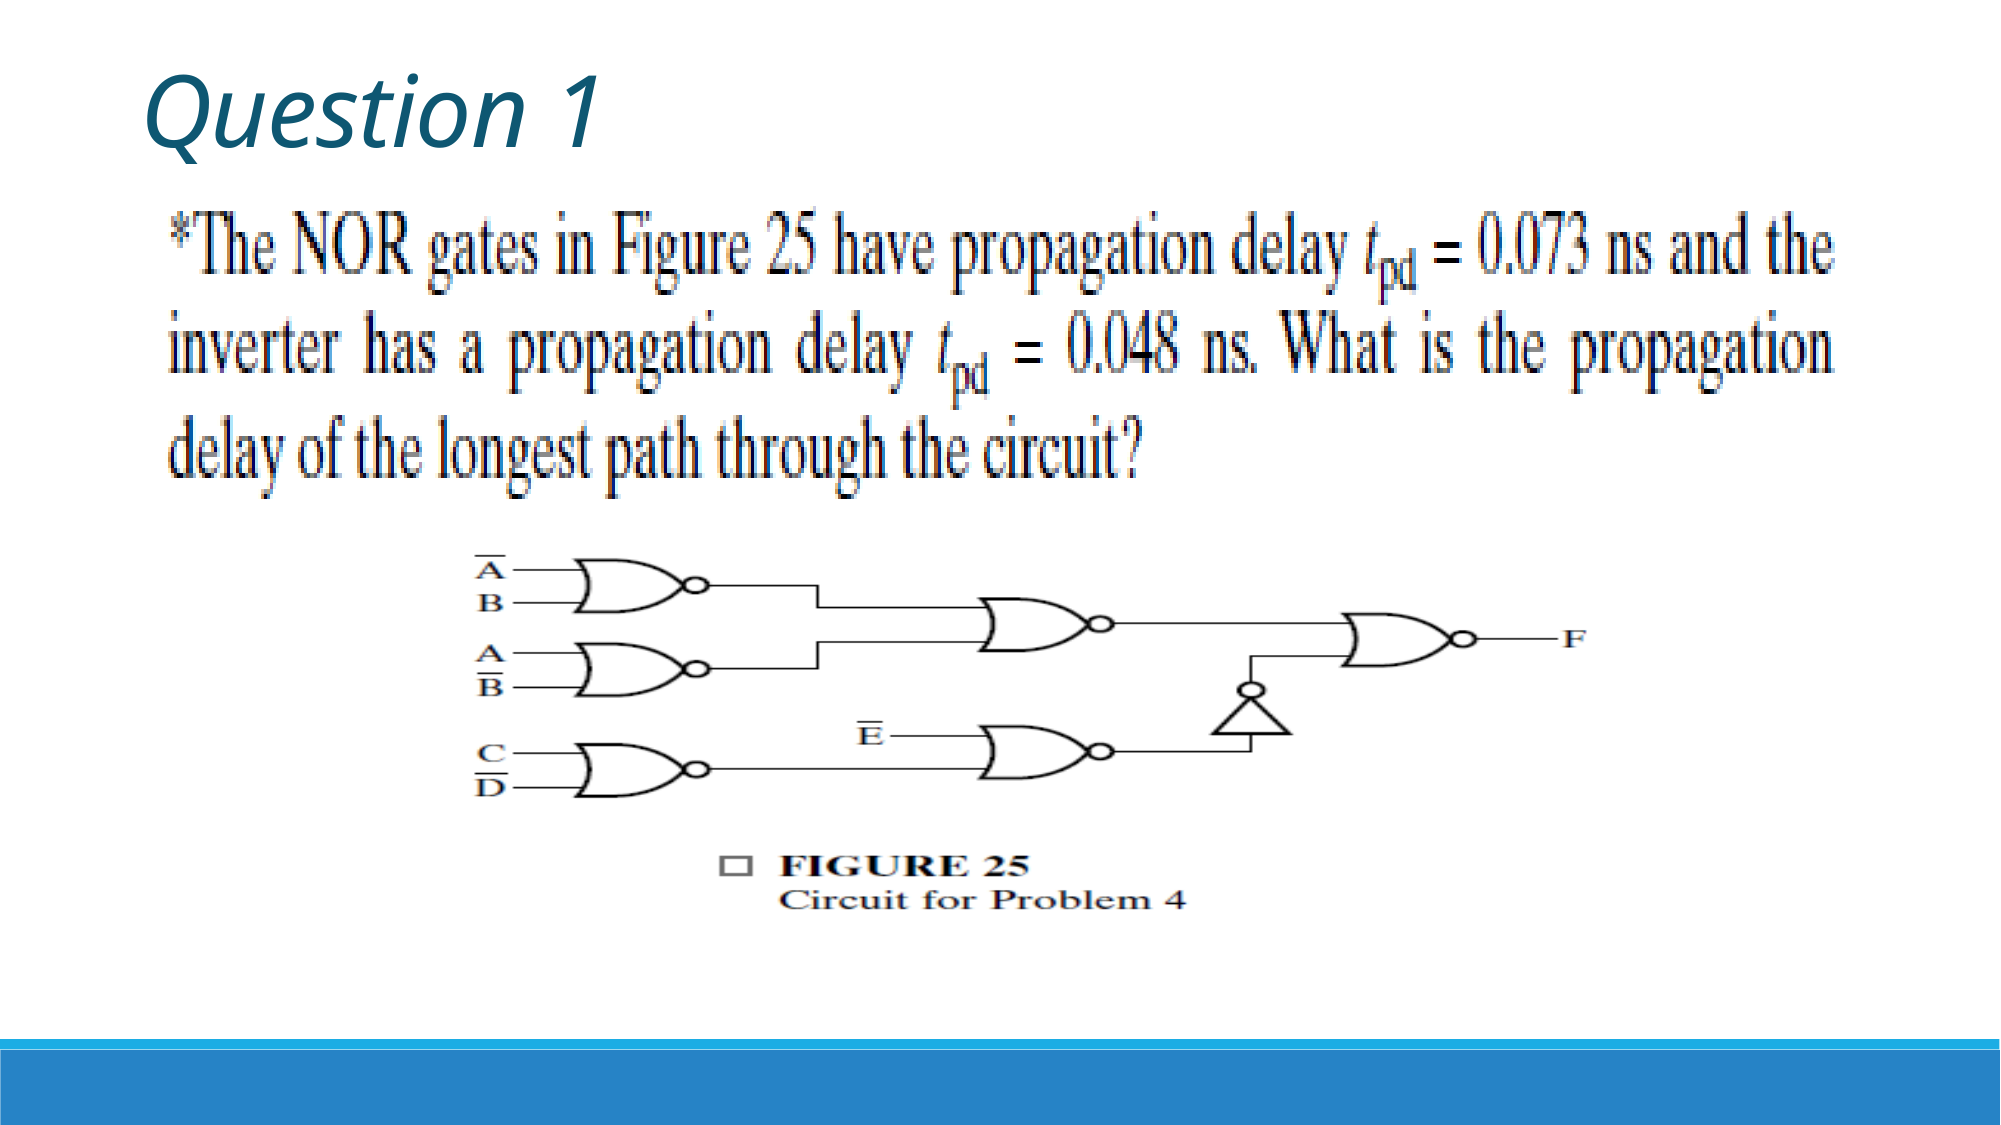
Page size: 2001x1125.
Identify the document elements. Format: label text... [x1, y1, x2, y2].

title Question 1 [125, 37, 1850, 176]
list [161, 200, 1864, 511]
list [445, 534, 1625, 961]
